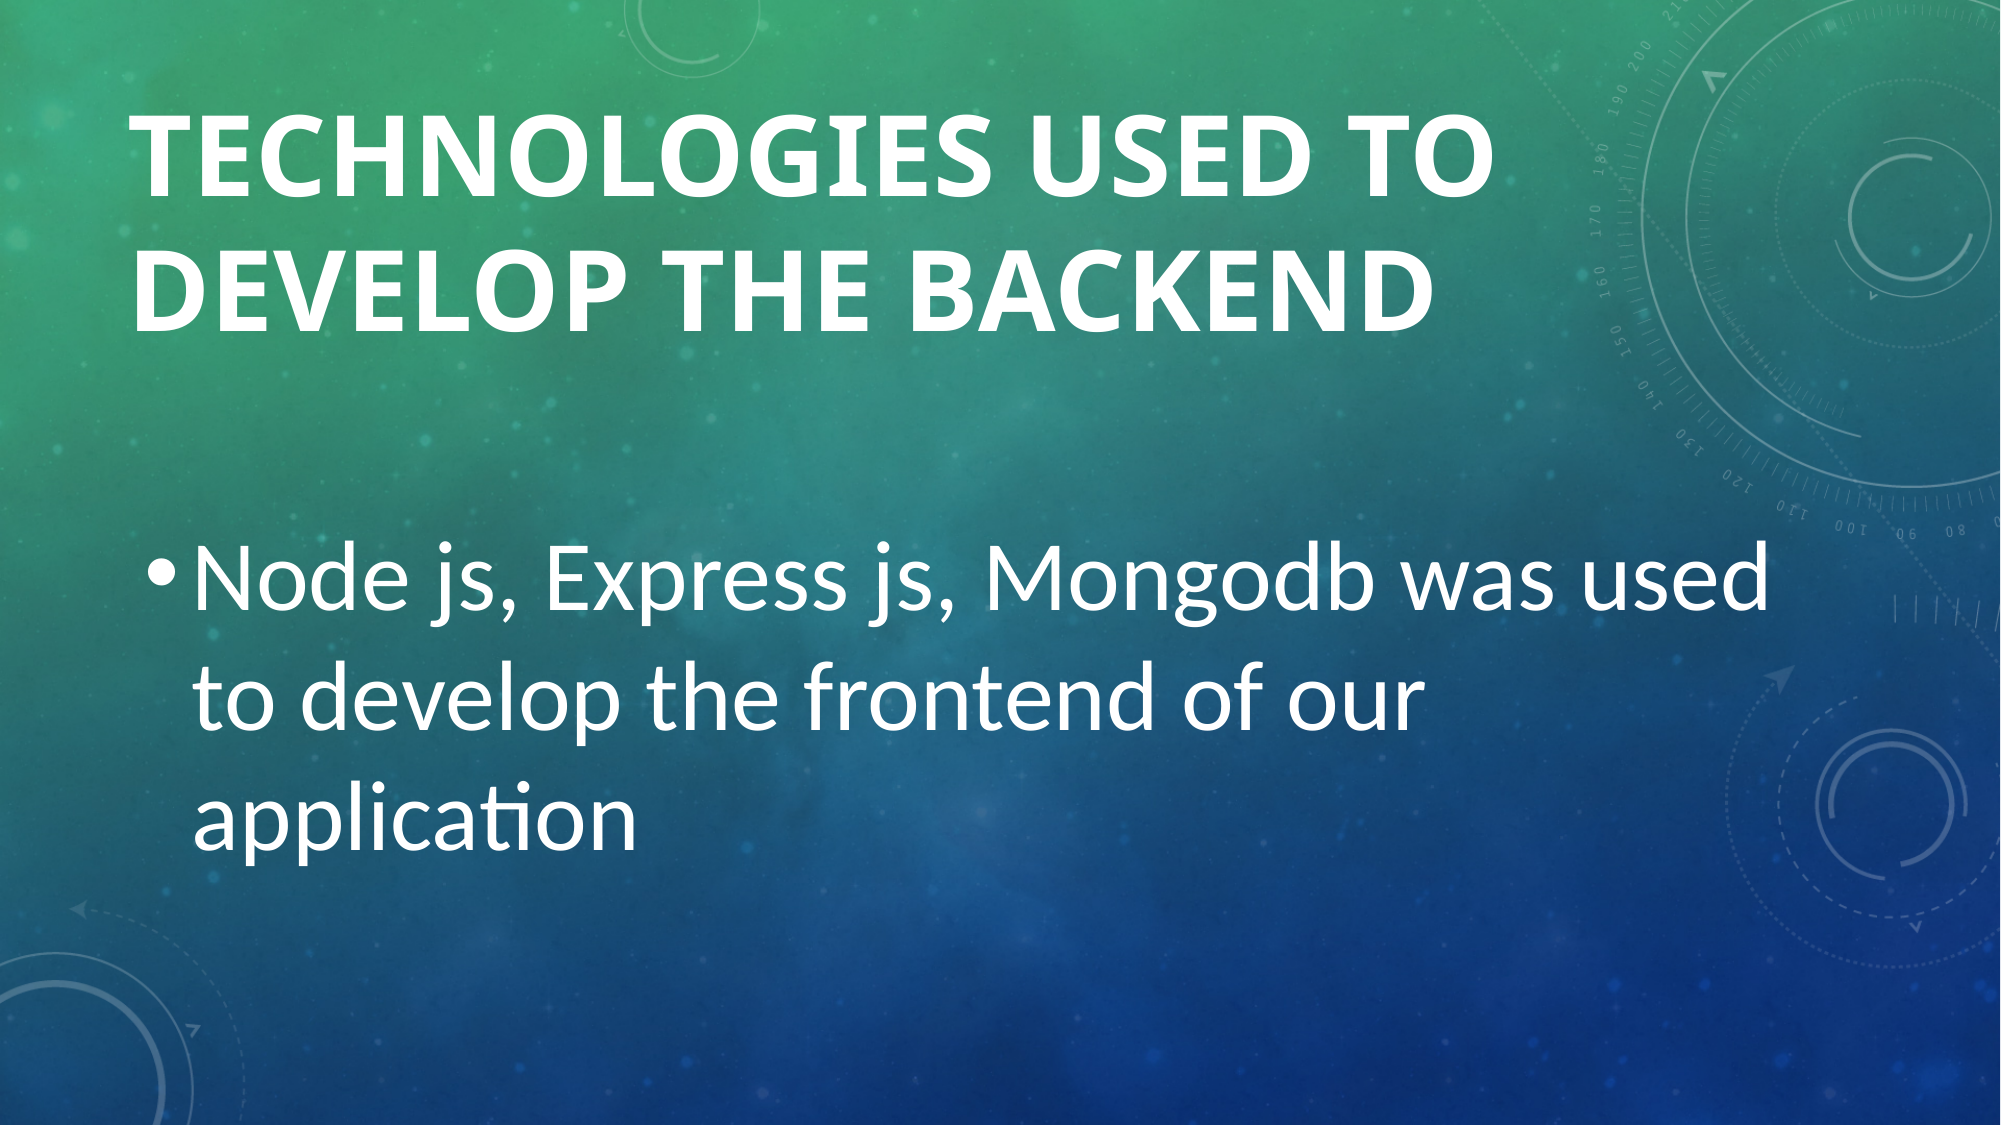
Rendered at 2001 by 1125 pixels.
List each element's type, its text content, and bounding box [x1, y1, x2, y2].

list Node js, Express js, Mongodb was used to develop the frontend of our application [129, 391, 1792, 991]
picture [0, 0, 2001, 1125]
title Technologies used to develop the Backend [112, 99, 1775, 339]
